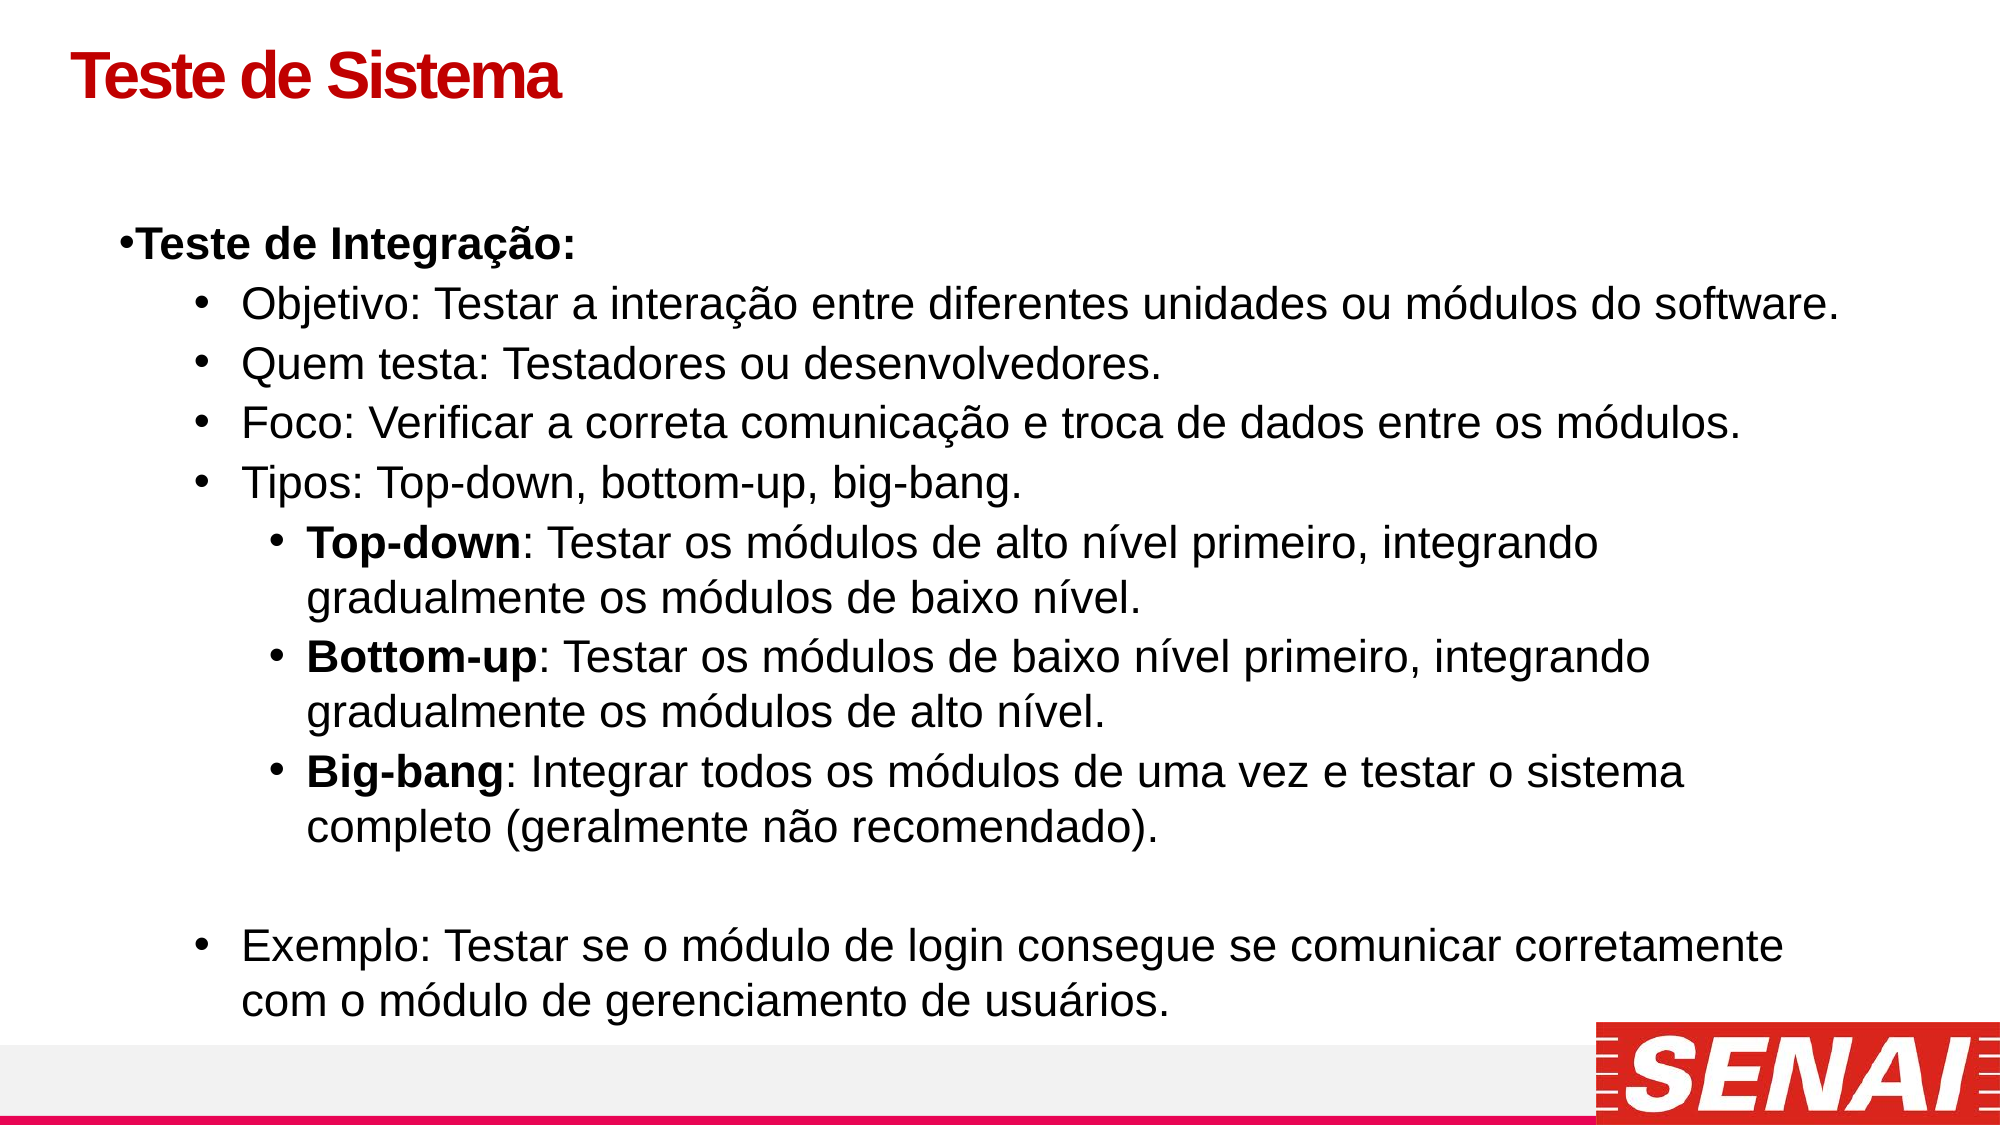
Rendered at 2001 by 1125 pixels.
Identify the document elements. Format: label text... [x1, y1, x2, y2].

picture [1596, 1022, 2000, 1125]
text_box Teste de Sistema [70, 41, 1930, 113]
text_box Teste de Integração: Objetivo: Testar a interação entre diferentes unidades ou módulos do software. Quem testa: Testadores ou desenvolvedores. Foco: Verificar a correta comunicação e troca de dados entre os módulos. Tipos: Top-down, bottom-up, big-bang. Top-down: Testar os módulos de alto nível primeiro, integrando gradualmente os módulos de baixo nível. Bottom-up: Testar os módulos de baixo nível primeiro, integrando gradualmente os módulos de alto nível. Big-bang: Integrar todos os módulos de uma vez e testar o sistema completo (geralmente não recomendado). Exemplo: Testar se o módulo de login consegue se comunicar corretamente com o módulo de gerenciamento de usuários. [104, 206, 1869, 1034]
